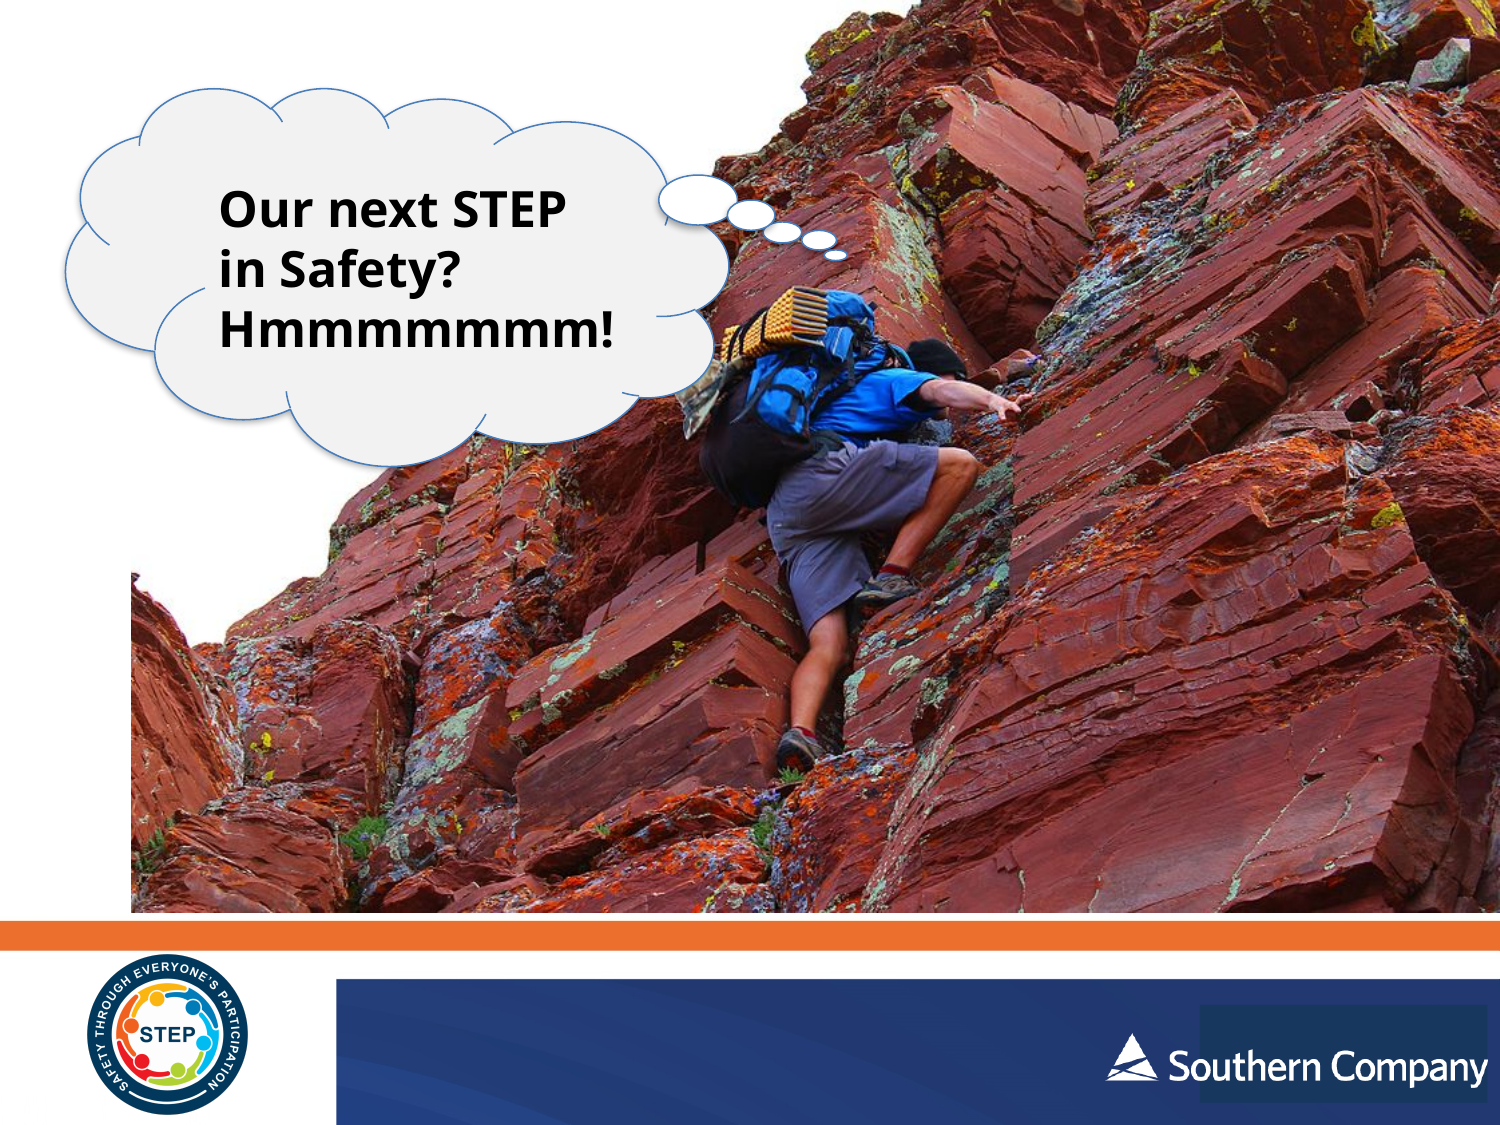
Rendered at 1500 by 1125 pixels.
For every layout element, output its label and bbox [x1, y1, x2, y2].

picture [0, 0, 1500, 1125]
text_box [65, 87, 837, 466]
